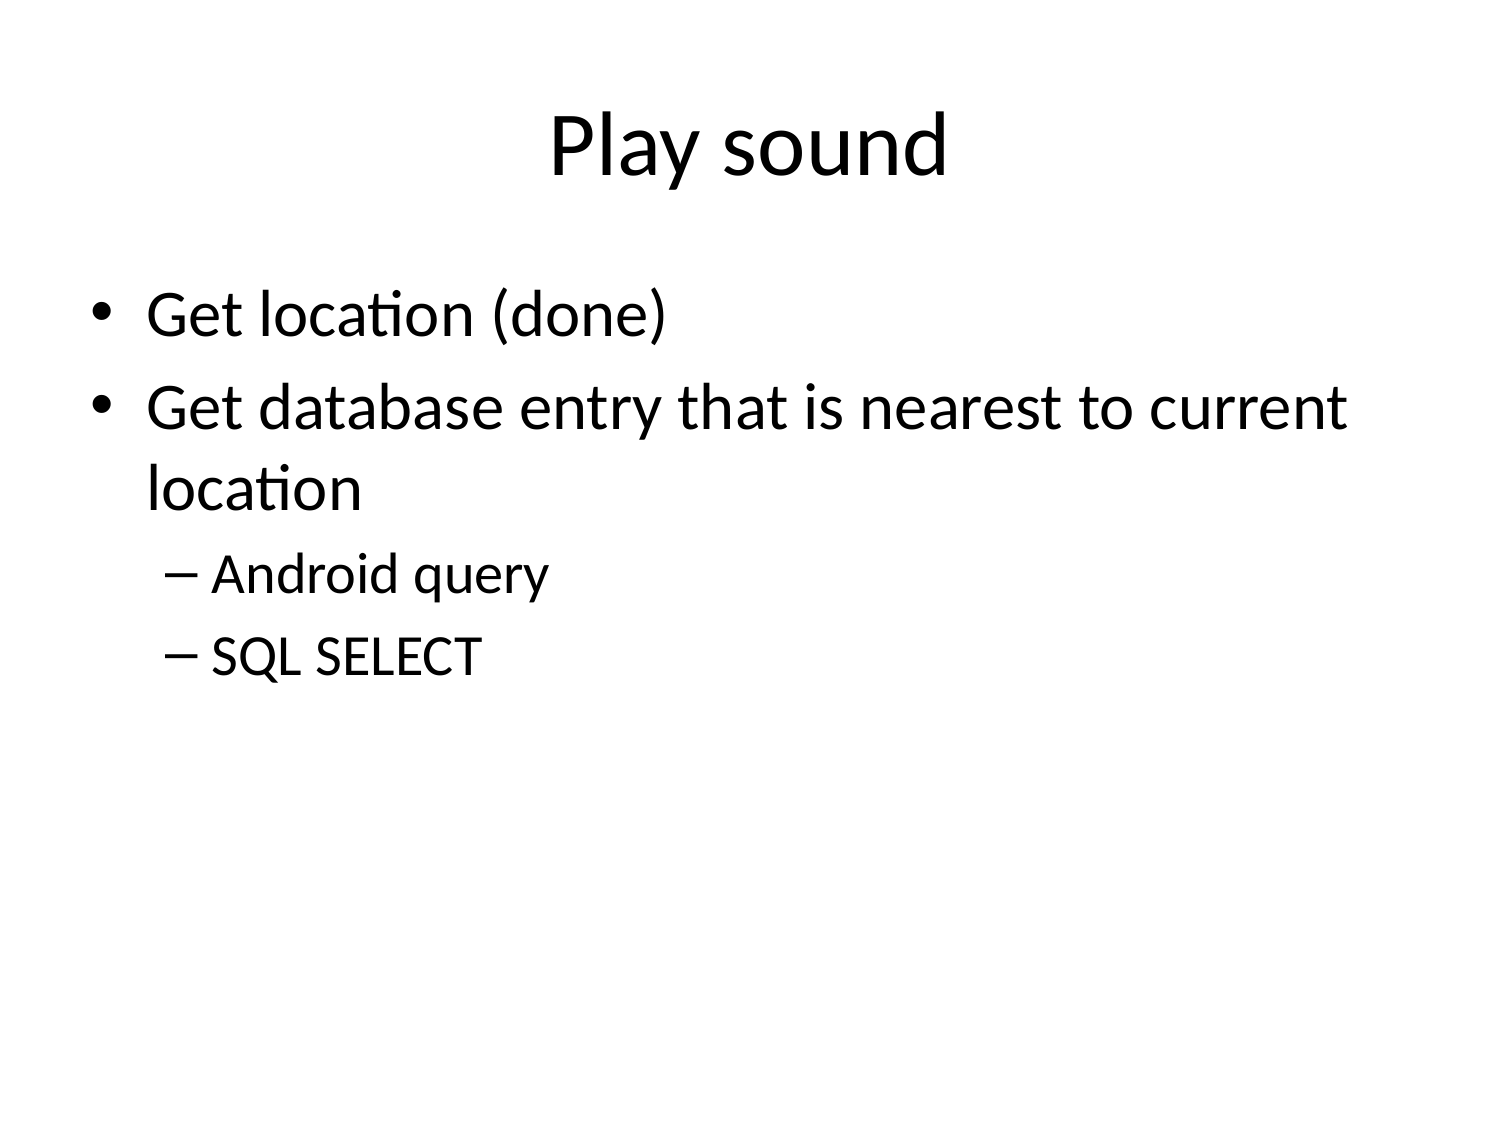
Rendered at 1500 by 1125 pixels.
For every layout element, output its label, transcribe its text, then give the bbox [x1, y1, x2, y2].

title Play sound [75, 45, 1425, 233]
list Get location (done) Get database entry that is nearest to current location Android query SQL SELECT [75, 262, 1425, 1005]
